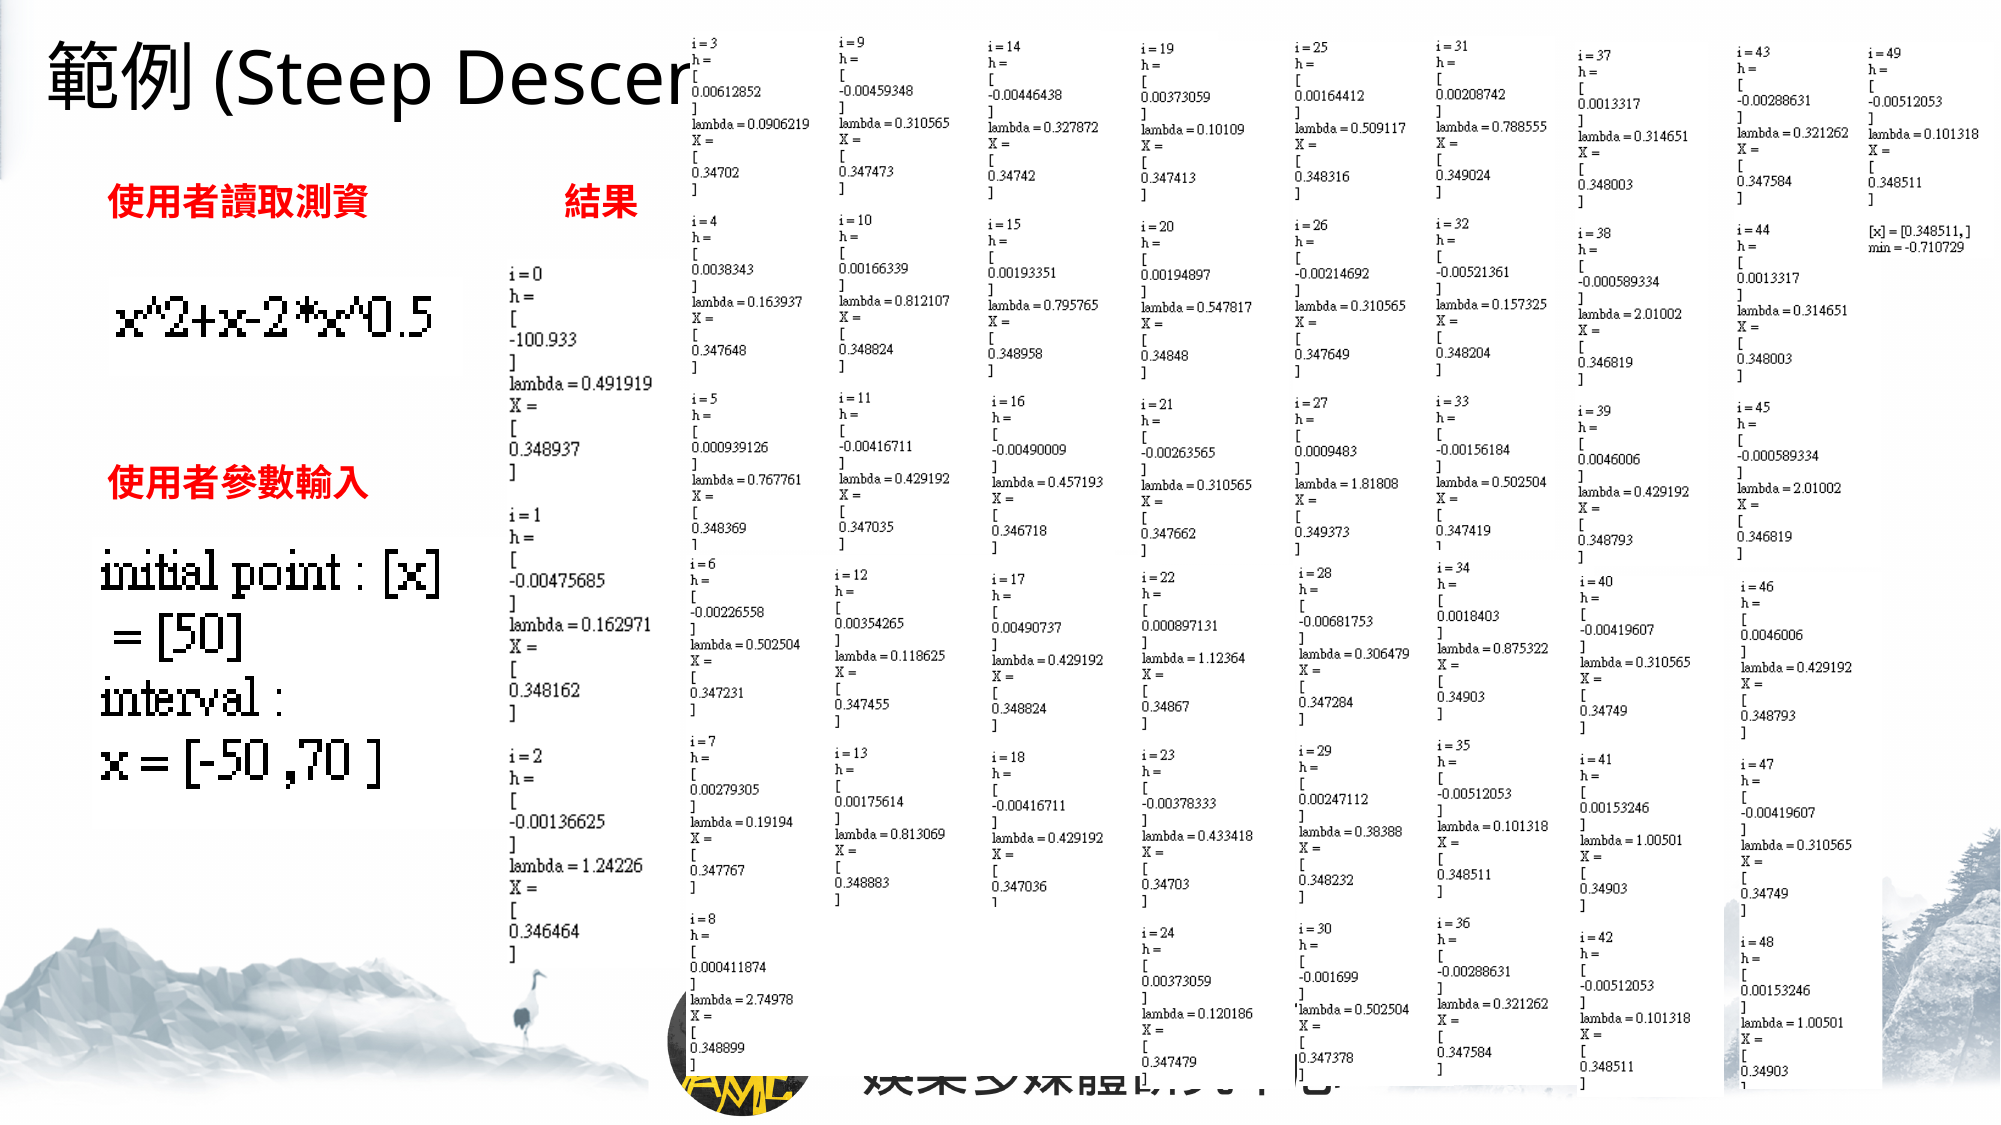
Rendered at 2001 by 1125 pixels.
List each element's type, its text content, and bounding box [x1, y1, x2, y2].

text_box 使用者參數輸入 [93, 451, 386, 512]
picture [0, 0, 2001, 1125]
text_box 使用者讀取測資 [93, 170, 386, 230]
text_box 範例(Steep Descent) [30, 32, 686, 250]
text_box 結果 [549, 170, 655, 230]
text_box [686, 30, 1994, 1097]
